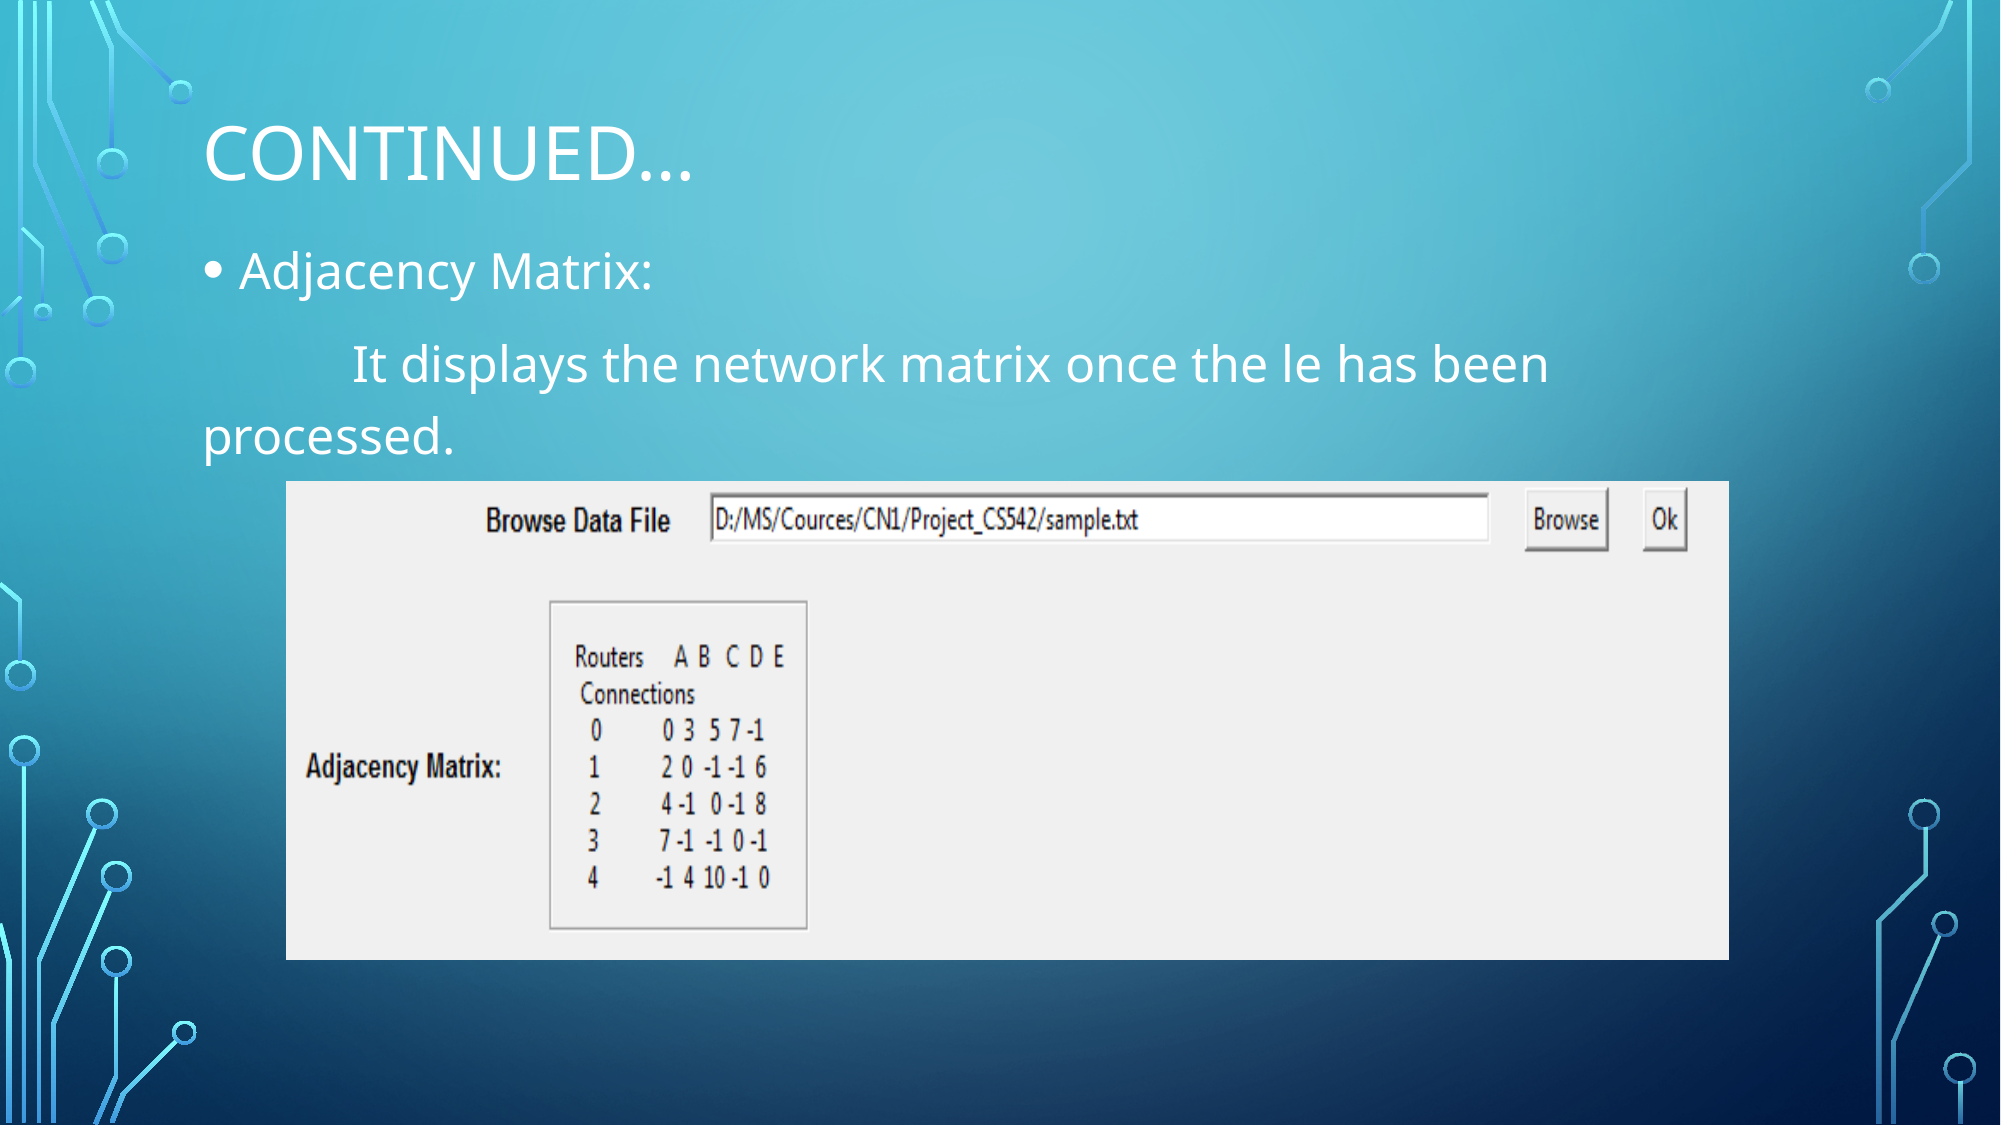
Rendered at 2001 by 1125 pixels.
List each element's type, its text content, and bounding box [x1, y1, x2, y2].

list Adjacency Matrix: It displays the network matrix once the le has been processed. [187, 219, 1813, 1103]
title Continued… [187, 73, 1813, 219]
picture [286, 481, 1729, 960]
